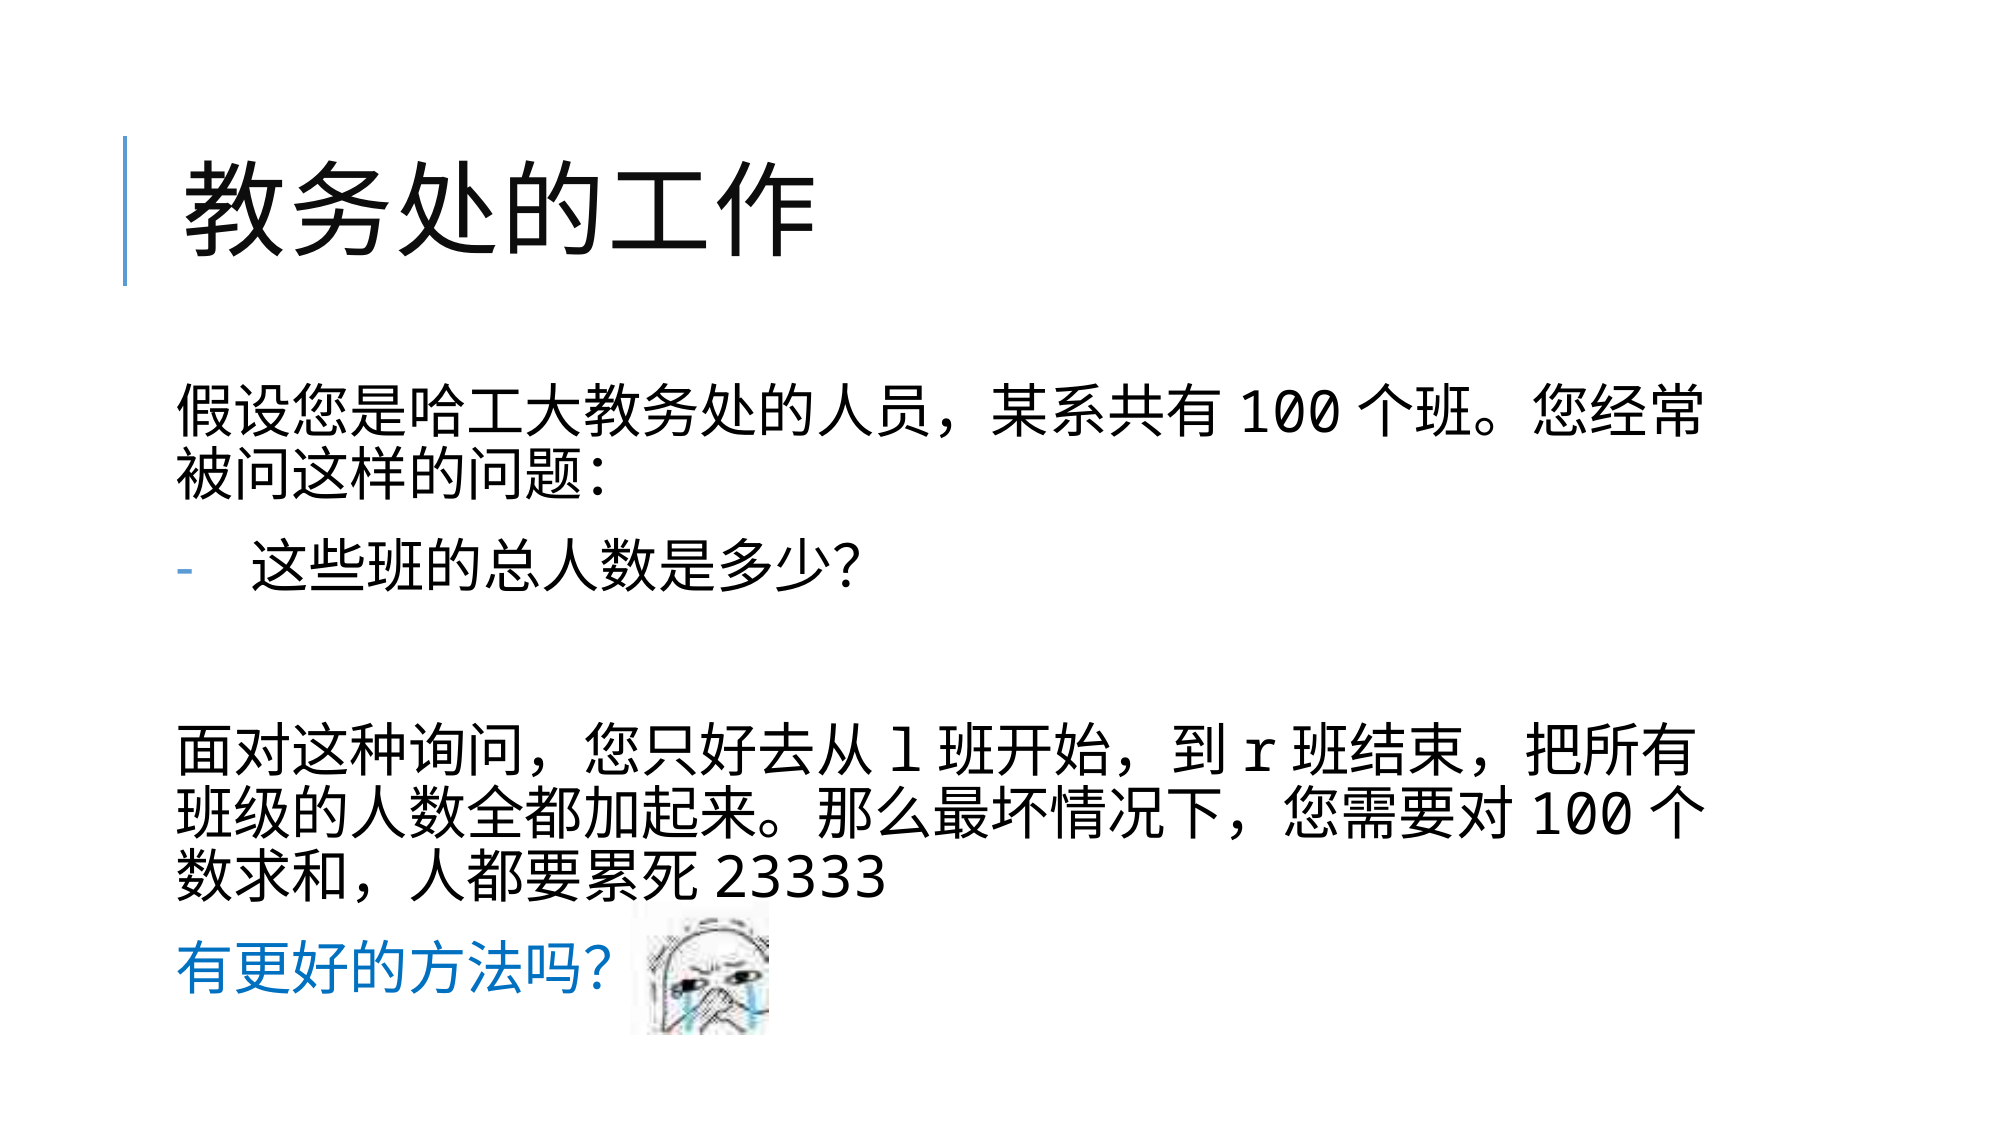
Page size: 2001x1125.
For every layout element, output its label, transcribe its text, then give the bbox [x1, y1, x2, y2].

title 教务处的工作 [168, 96, 1763, 342]
picture [630, 900, 769, 1036]
